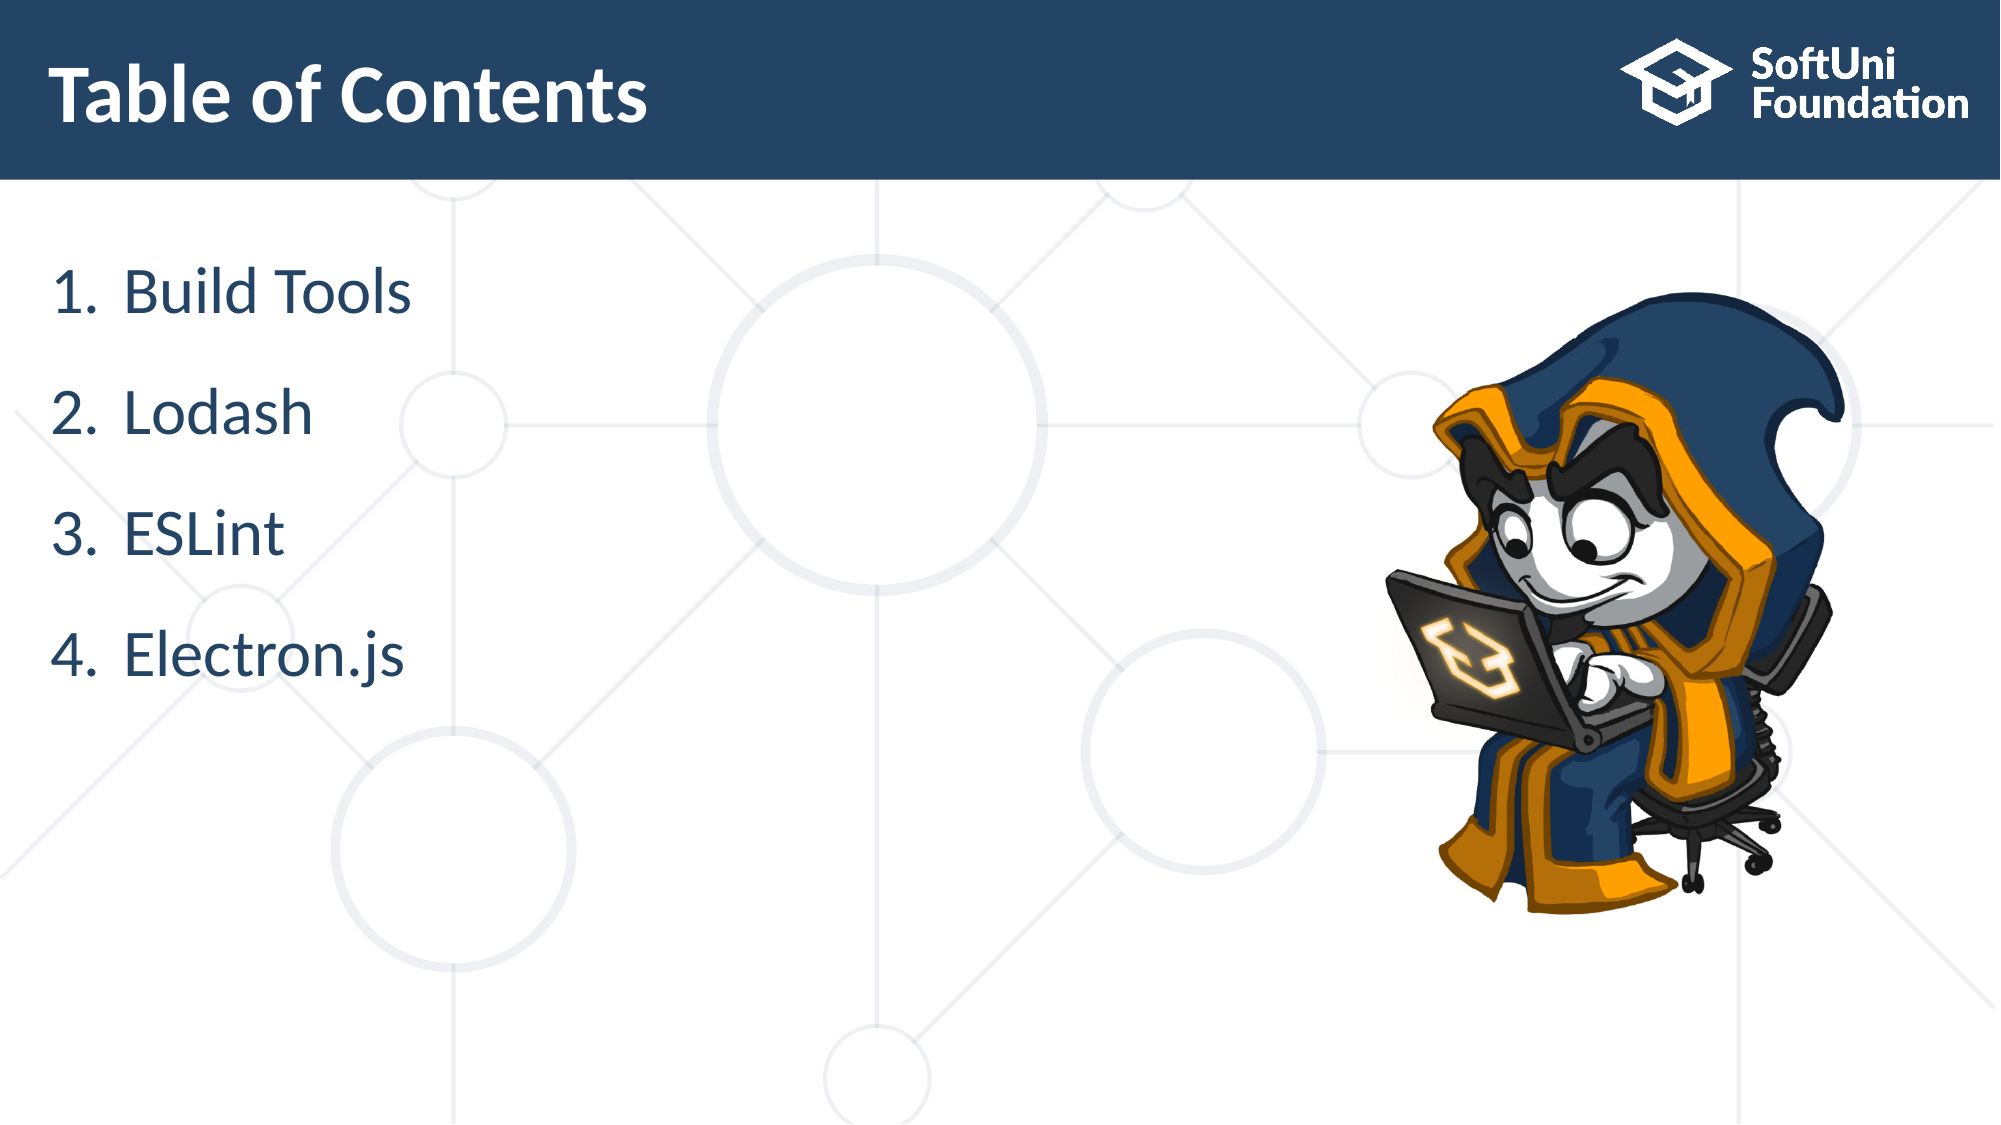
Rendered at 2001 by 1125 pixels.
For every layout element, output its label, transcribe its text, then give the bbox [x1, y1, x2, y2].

picture [1375, 231, 1884, 951]
picture [1619, 38, 1968, 126]
list Build Tools Lodash ESLint Electron.js [32, 224, 1375, 1012]
title Table of Contents [31, 16, 1591, 162]
